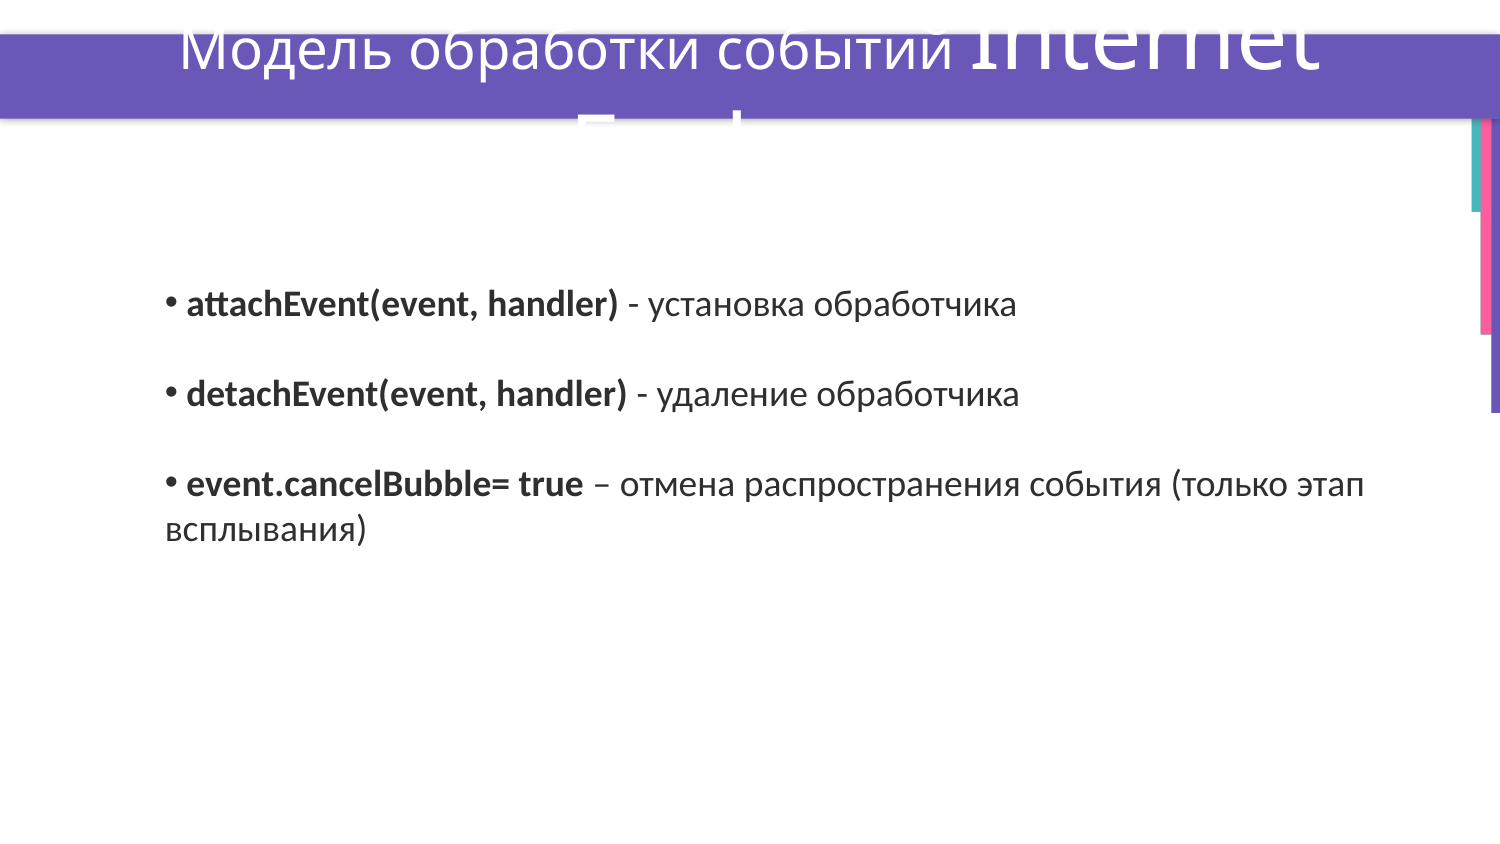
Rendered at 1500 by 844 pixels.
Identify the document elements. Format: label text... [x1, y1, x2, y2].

text_box attachEvent(event, handler) - установка обработчика detachEvent(event, handler) - удаление обработчика event.cancelBubble= true – отмена распространения события (только этап всплывания) [149, 271, 1500, 557]
title Модель обработки событий Internet Explorer [75, 34, 1425, 210]
picture [1472, 119, 1500, 271]
